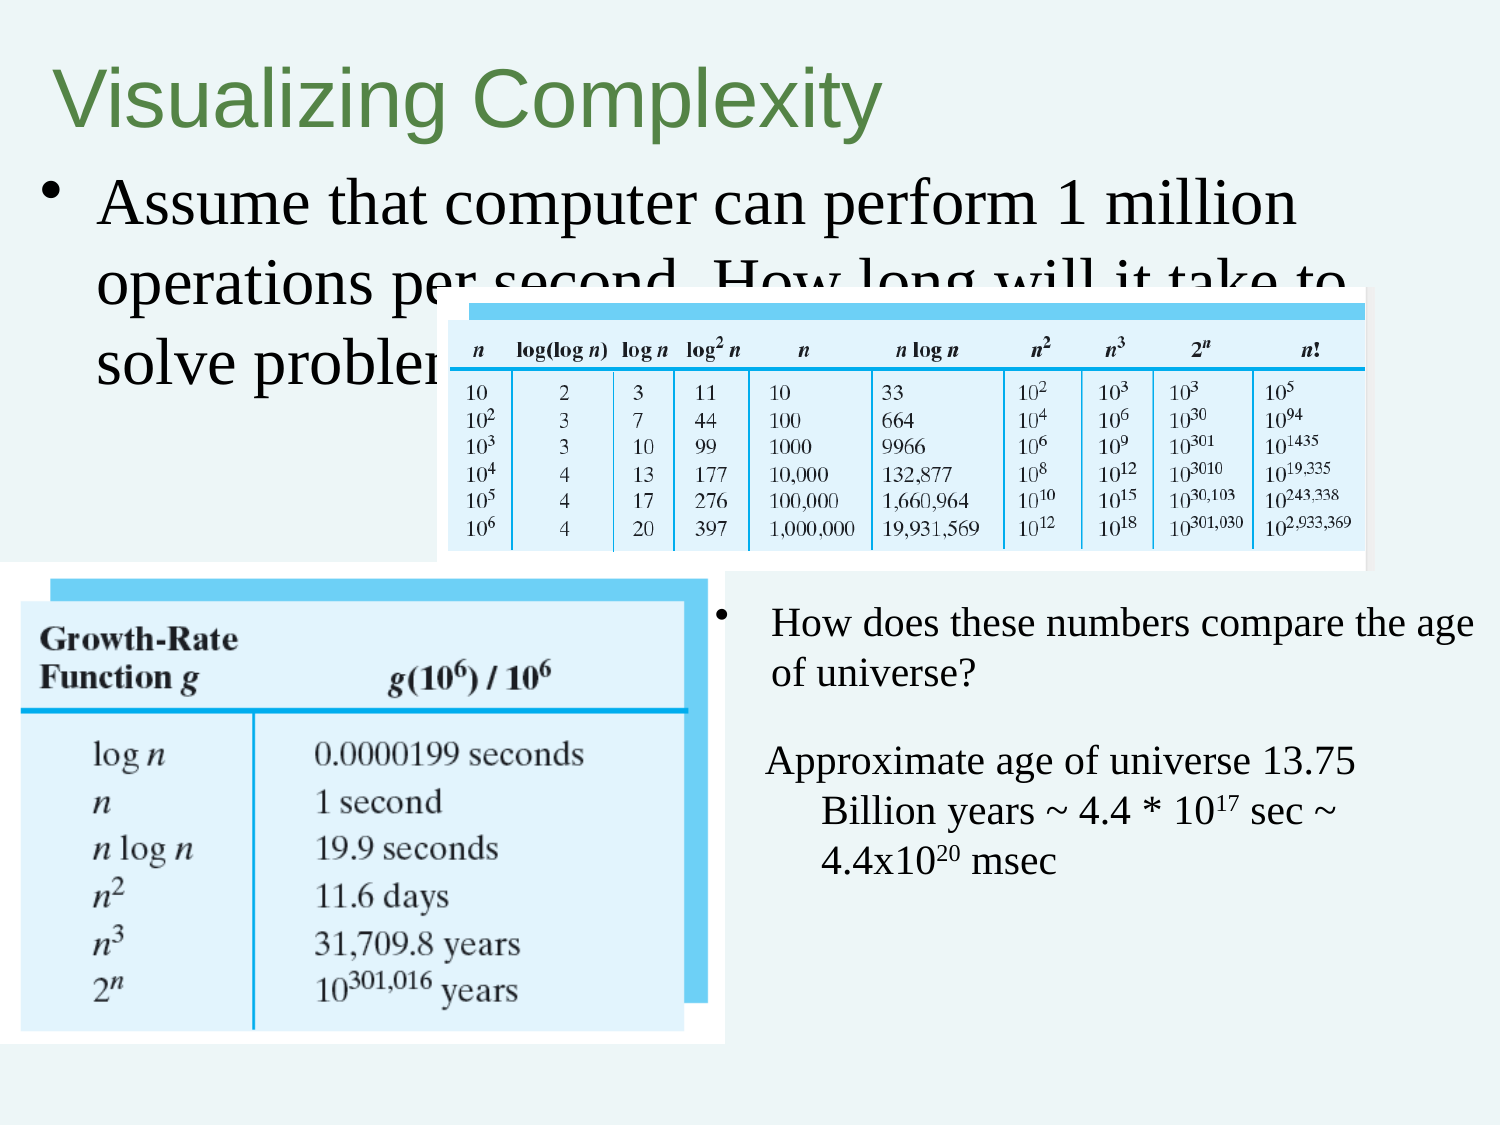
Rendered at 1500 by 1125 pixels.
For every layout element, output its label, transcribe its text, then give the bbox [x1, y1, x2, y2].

text_box Approximate age of universe 13.75 Billion years ~ 4.4 * 1017 sec ~ 4.4x1020 msec [729, 725, 1475, 900]
list Assume that computer can perform 1 million operations per second. How long will it take to solve problem of size 1 million ? [24, 149, 1500, 300]
picture [0, 287, 1376, 1044]
title Visualizing Complexity [37, 0, 1500, 149]
text_box How does these numbers compare the age of universe? [729, 587, 1500, 875]
